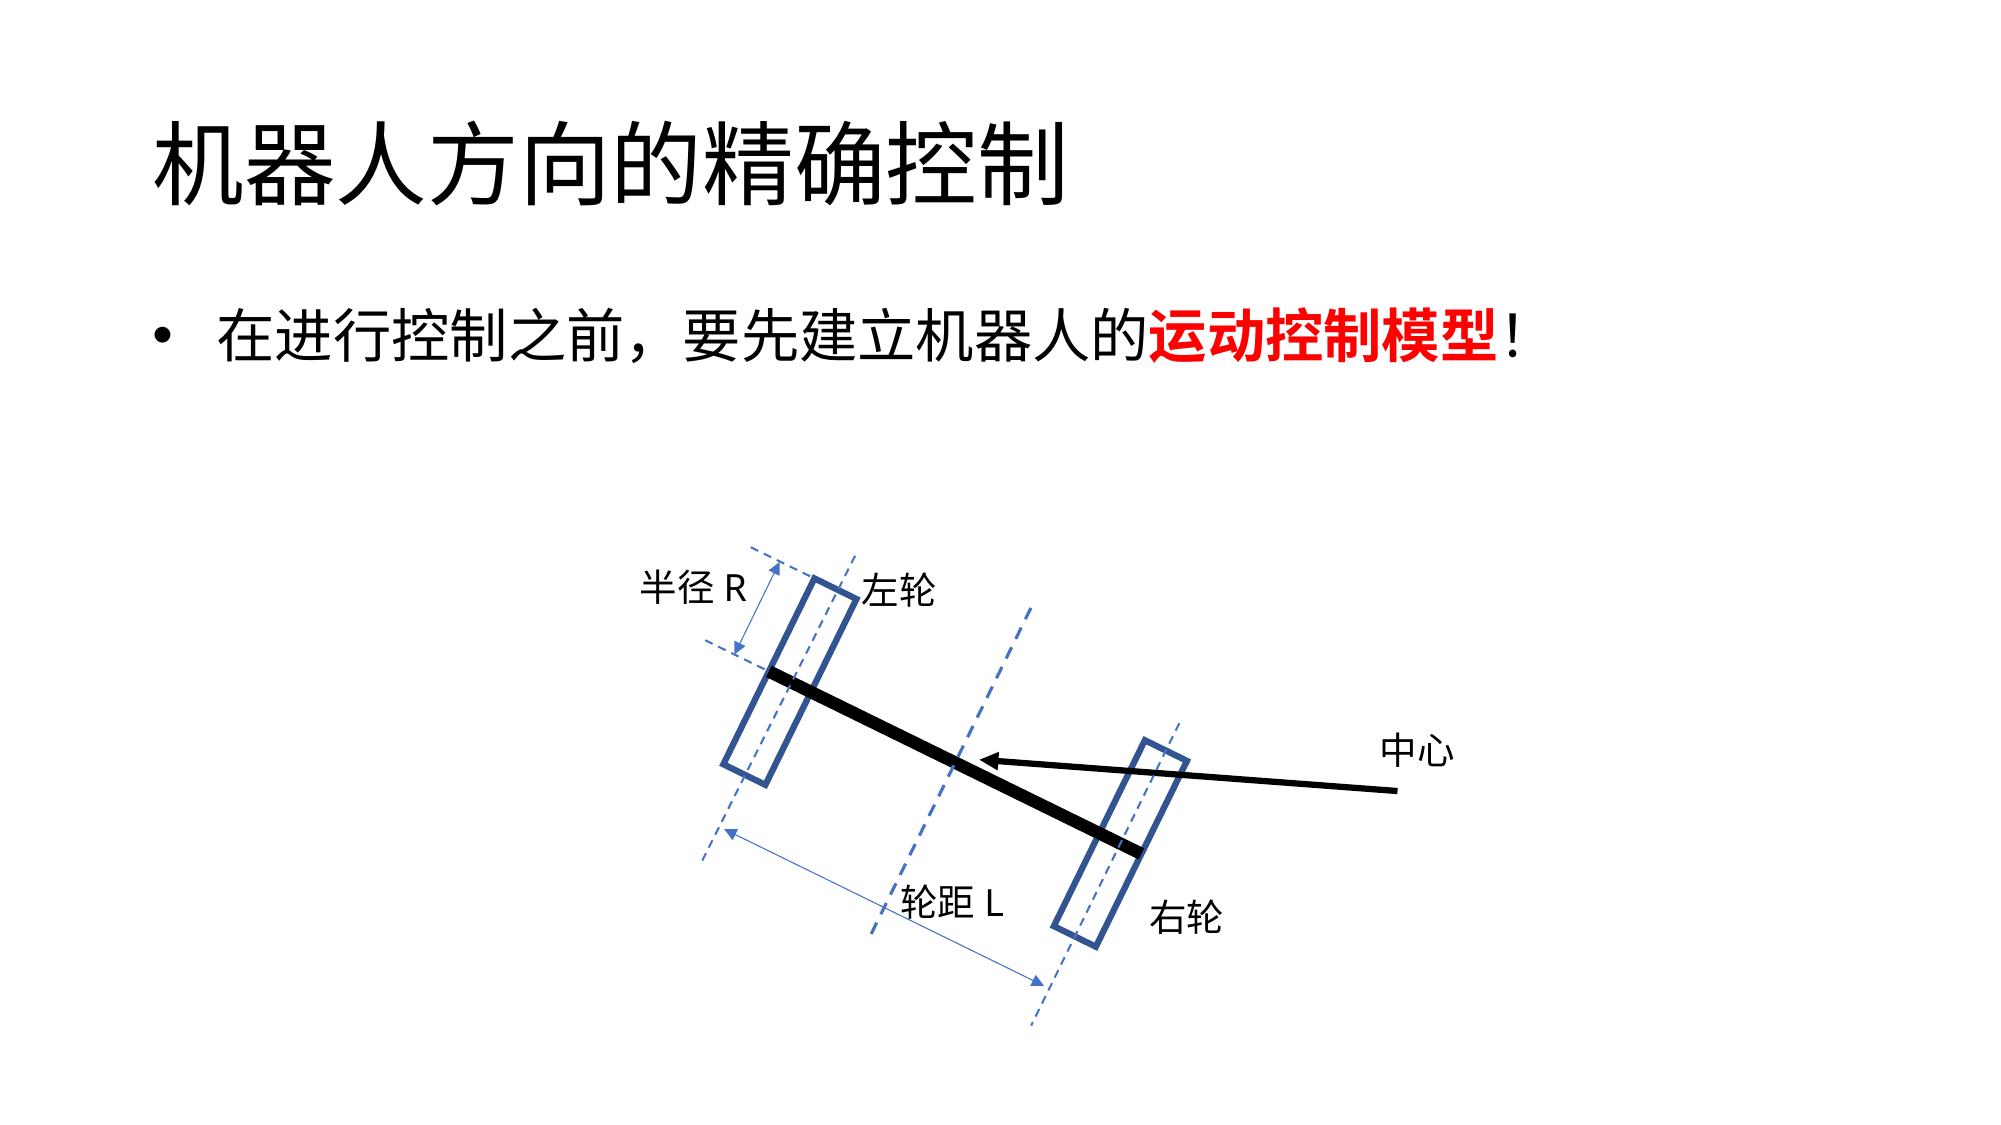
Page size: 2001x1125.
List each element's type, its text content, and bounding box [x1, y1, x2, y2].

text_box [662, 617, 1352, 993]
title 机器人方向的精确控制 [137, 59, 1863, 278]
text_box 半径R [624, 556, 763, 617]
list 在进行控制之前，要先建立机器人的运动控制模型！ [137, 299, 1863, 1014]
text_box 中心 [1365, 719, 1499, 780]
text_box 左轮 [847, 559, 952, 617]
